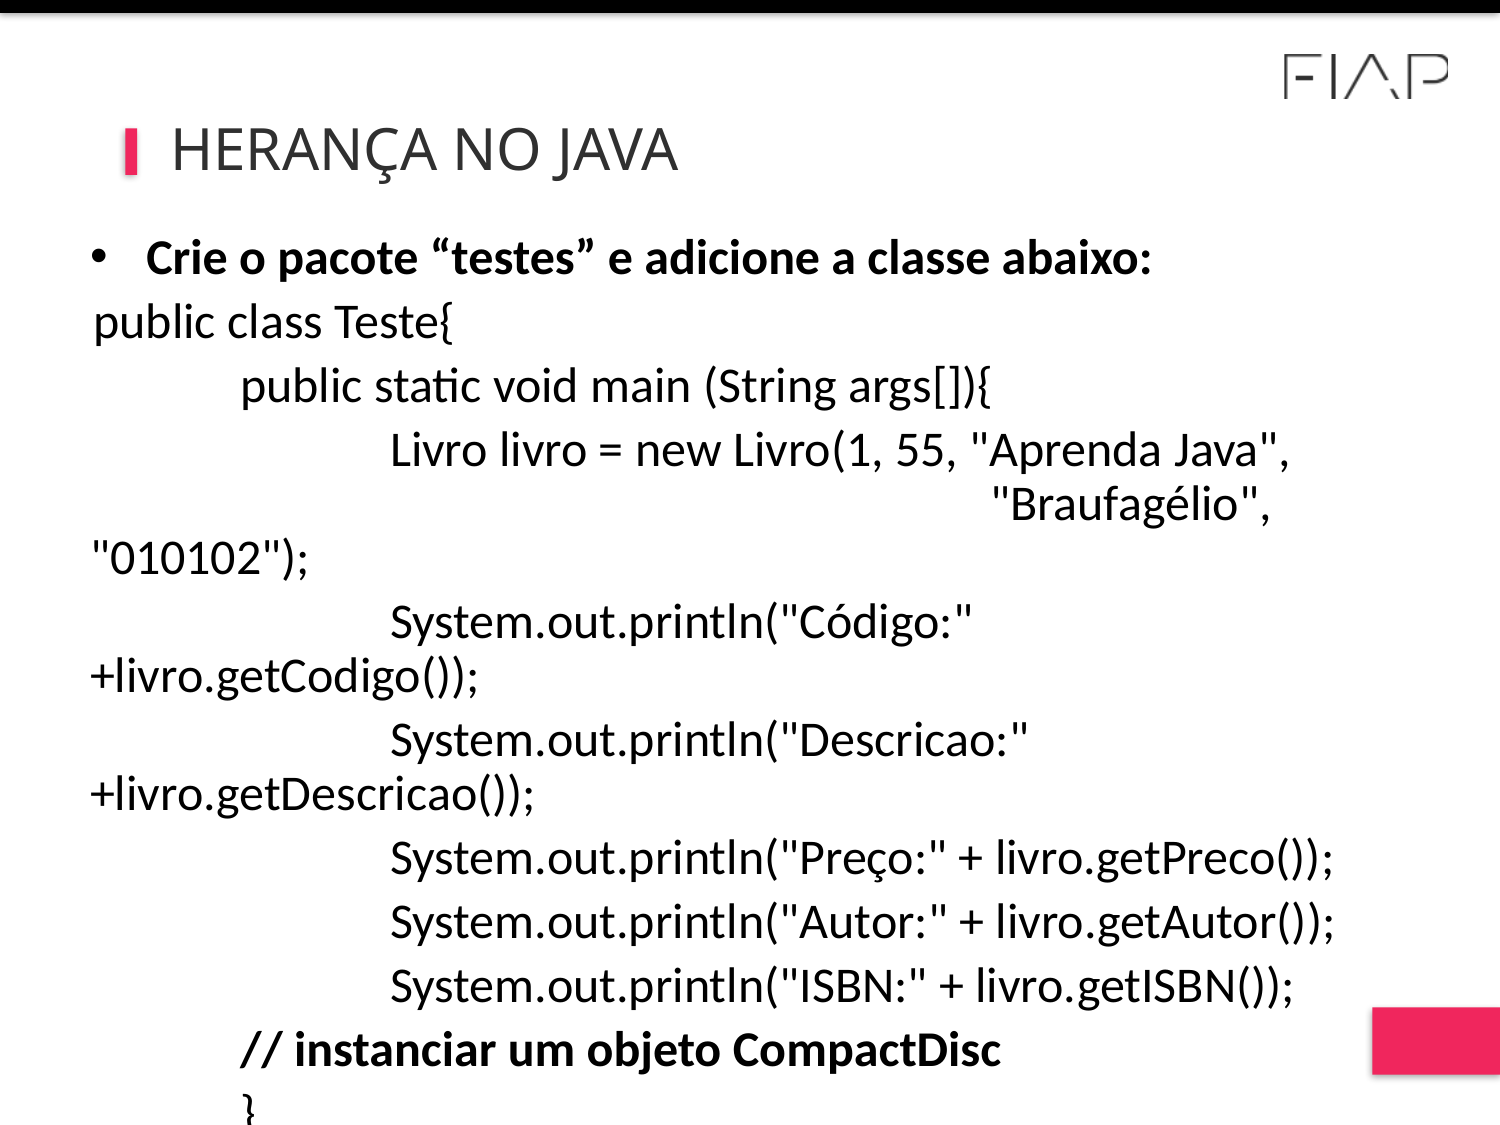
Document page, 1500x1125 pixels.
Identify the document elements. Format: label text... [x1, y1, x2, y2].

text_box [125, 128, 138, 176]
text_box HERANÇA NO JAVA [155, 112, 1364, 191]
picture [1283, 53, 1449, 99]
text_box [1372, 1007, 1500, 1075]
list Crie o pacote “testes” e adicione a classe abaixo: public class Teste{ public static void main (String args[]){ Livro livro = new Livro(1, 55, "Aprenda Java", "Braufagélio", "010102"); System.out.println("Código:" +livro.getCodigo()); System.out.println("Descricao:" +livro.getDescricao()); System.out.println("Preço:" + livro.getPreco()); System.out.println("Autor:" + livro.getAutor()); System.out.println("ISBN:" + livro.getISBN()); // instanciar um objeto CompactDisc } } [75, 223, 1373, 967]
text_box [0, 0, 1500, 14]
